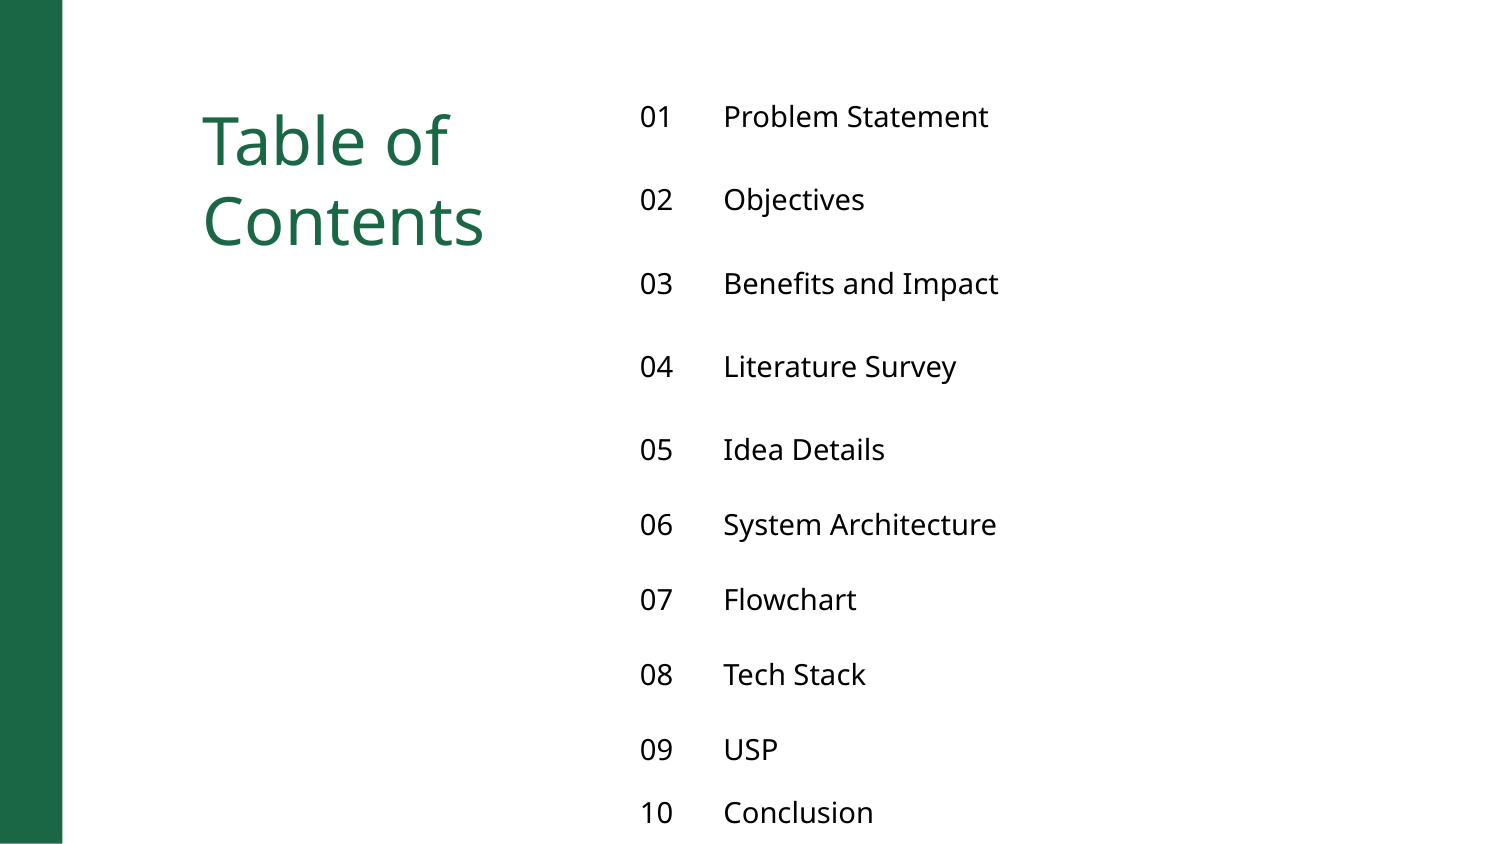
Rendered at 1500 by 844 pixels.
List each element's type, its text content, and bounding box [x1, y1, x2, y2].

text_box Conclusion [708, 779, 1459, 844]
text_box 08 [624, 641, 708, 716]
text_box 10 [624, 779, 708, 844]
text_box 03 [624, 249, 708, 333]
text_box Objectives [708, 166, 1459, 249]
text_box Flowchart [708, 566, 1459, 641]
text_box 02 [624, 166, 708, 249]
text_box 04 [624, 333, 708, 416]
text_box System Architecture [708, 491, 1459, 566]
text_box Literature Survey [708, 333, 1459, 416]
text_box 06 [624, 491, 708, 566]
text_box 05 [624, 416, 708, 491]
text_box Idea Details [708, 416, 1459, 491]
text_box Table of Contents [187, 83, 563, 167]
text_box Problem Statement [708, 83, 1459, 166]
text_box 09 [624, 716, 708, 779]
text_box USP [708, 716, 1459, 779]
text_box [0, 0, 63, 844]
text_box Tech Stack [708, 641, 1459, 716]
text_box 07 [624, 566, 708, 641]
text_box 01 [624, 83, 708, 166]
text_box Benefits and Impact [708, 249, 1459, 333]
